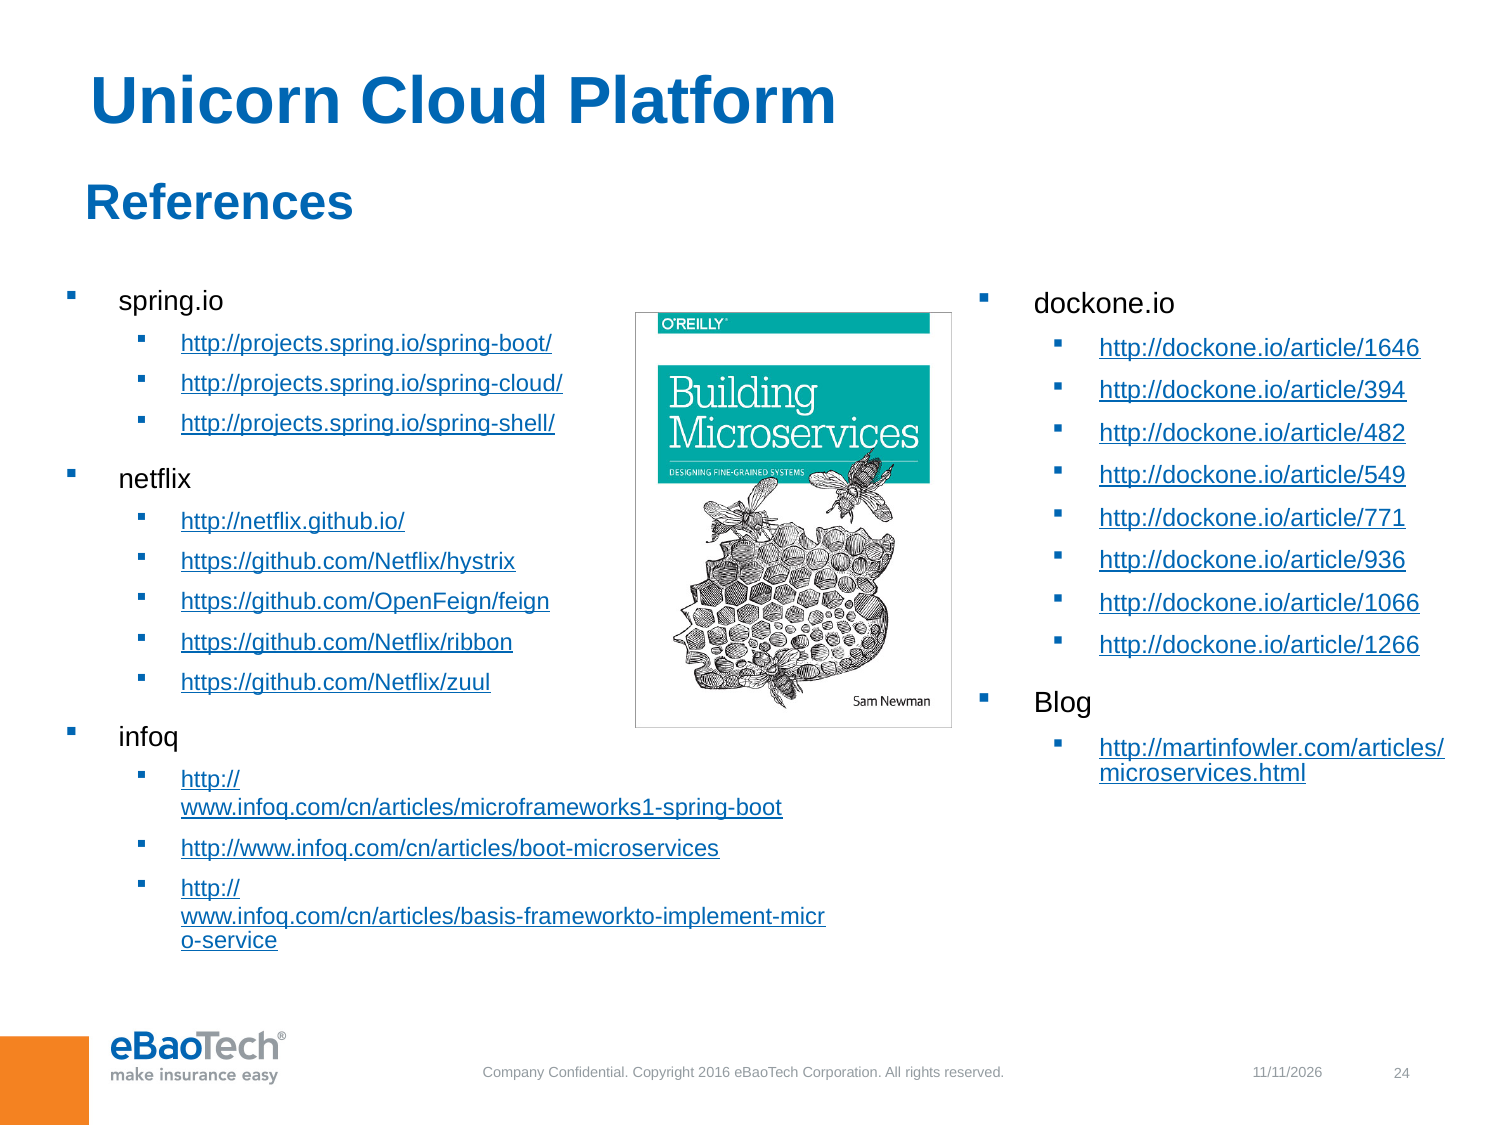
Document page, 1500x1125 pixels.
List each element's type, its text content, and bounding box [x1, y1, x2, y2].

text_box dockone.io http://dockone.io/article/1646 http://dockone.io/article/394 http://dockone.io/article/482 http://dockone.io/article/549 http://dockone.io/article/771 http://dockone.io/article/936 http://dockone.io/article/1066 http://dockone.io/article/1266 Blog http://martinfowler.com/articles/microservices.html [962, 276, 1463, 814]
list References [69, 162, 1420, 238]
slide_number 24 [1337, 1042, 1425, 1103]
text_box spring.io http://projects.spring.io/spring-boot/ http://projects.spring.io/spring-cloud/ http://projects.spring.io/spring-shell/ netflix http://netflix.github.io/ https://github.com/Netflix/hystrix https://github.com/OpenFeign/feign https://github.com/Netflix/ribbon https://github.com/Netflix/zuul infoq http://www.infoq.com/cn/articles/microframeworks1-spring-boot http://www.infoq.com/cn/articles/boot-microservices http://www.infoq.com/cn/articles/basis-frameworkto-implement-micro-service [50, 274, 850, 938]
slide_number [1175, 1042, 1337, 1102]
picture [0, 0, 1500, 1125]
title Unicorn Cloud Platform [75, 50, 1438, 145]
